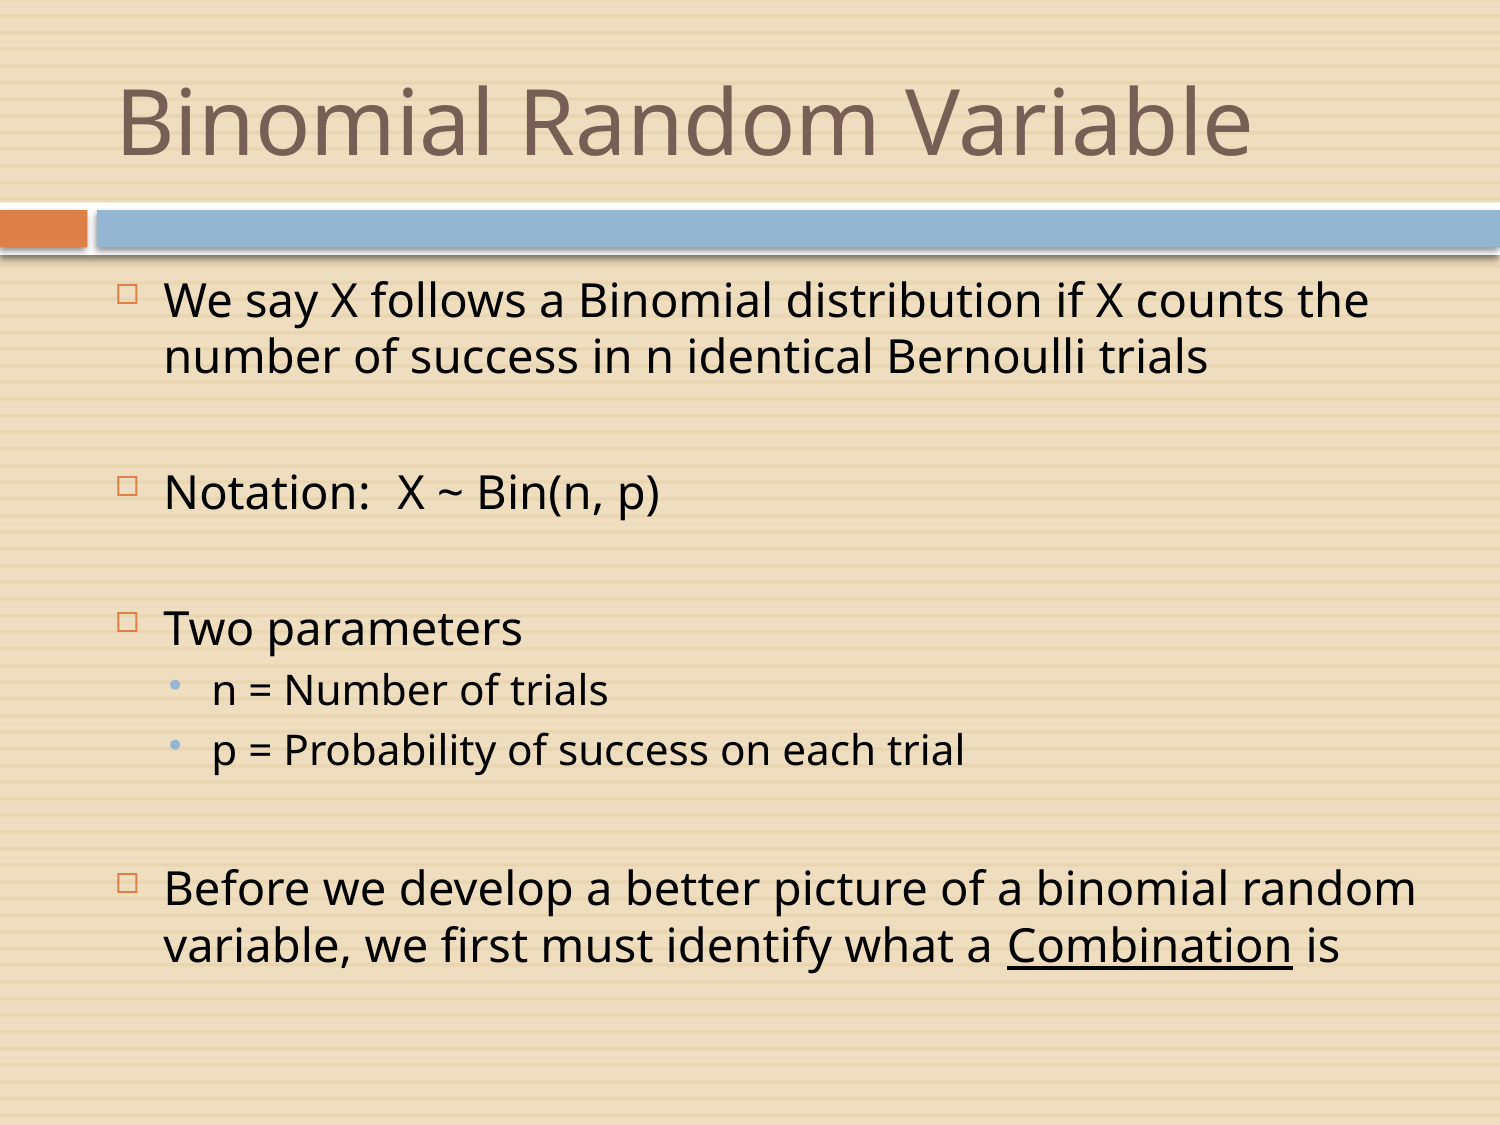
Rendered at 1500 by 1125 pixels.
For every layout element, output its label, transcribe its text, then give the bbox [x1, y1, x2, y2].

title Binomial Random Variable [100, 37, 1438, 200]
list We say X follows a Binomial distribution if X counts the number of success in n identical Bernoulli trials Notation: X ~ Bin(n, p) Two parameters n = Number of trials p = Probability of success on each trial Before we develop a better picture of a binomial random variable, we first must identify what a Combination is [100, 262, 1438, 1000]
